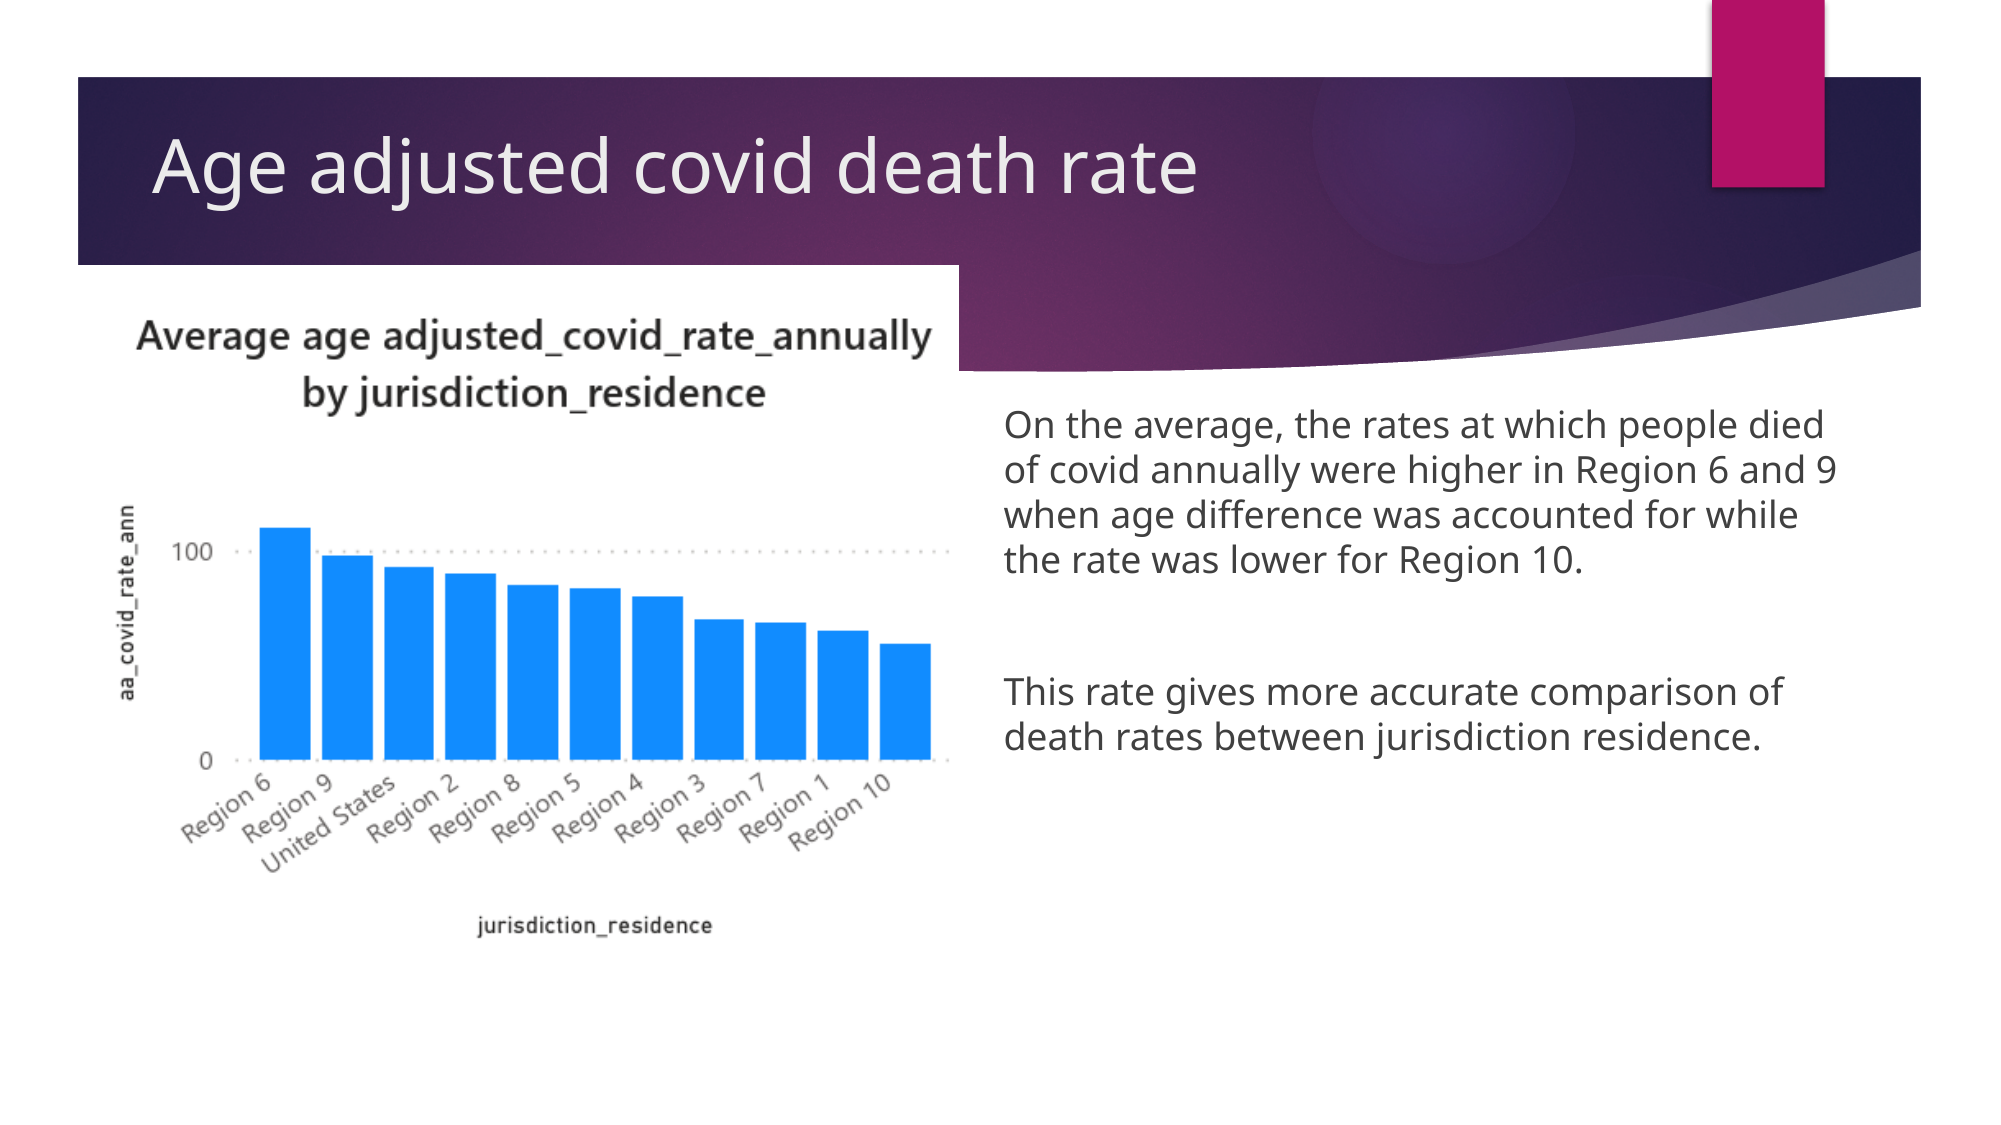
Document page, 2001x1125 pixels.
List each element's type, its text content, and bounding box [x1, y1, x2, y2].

title Age adjusted covid death rate [137, 109, 1863, 218]
picture [73, 265, 959, 985]
list On the average, the rates at which people died of covid annually were higher in Region 6 and 9 when age difference was accounted for while the rate was lower for Region 10. This rate gives more accurate comparison of death rates between jurisdiction residence. [988, 393, 1863, 939]
